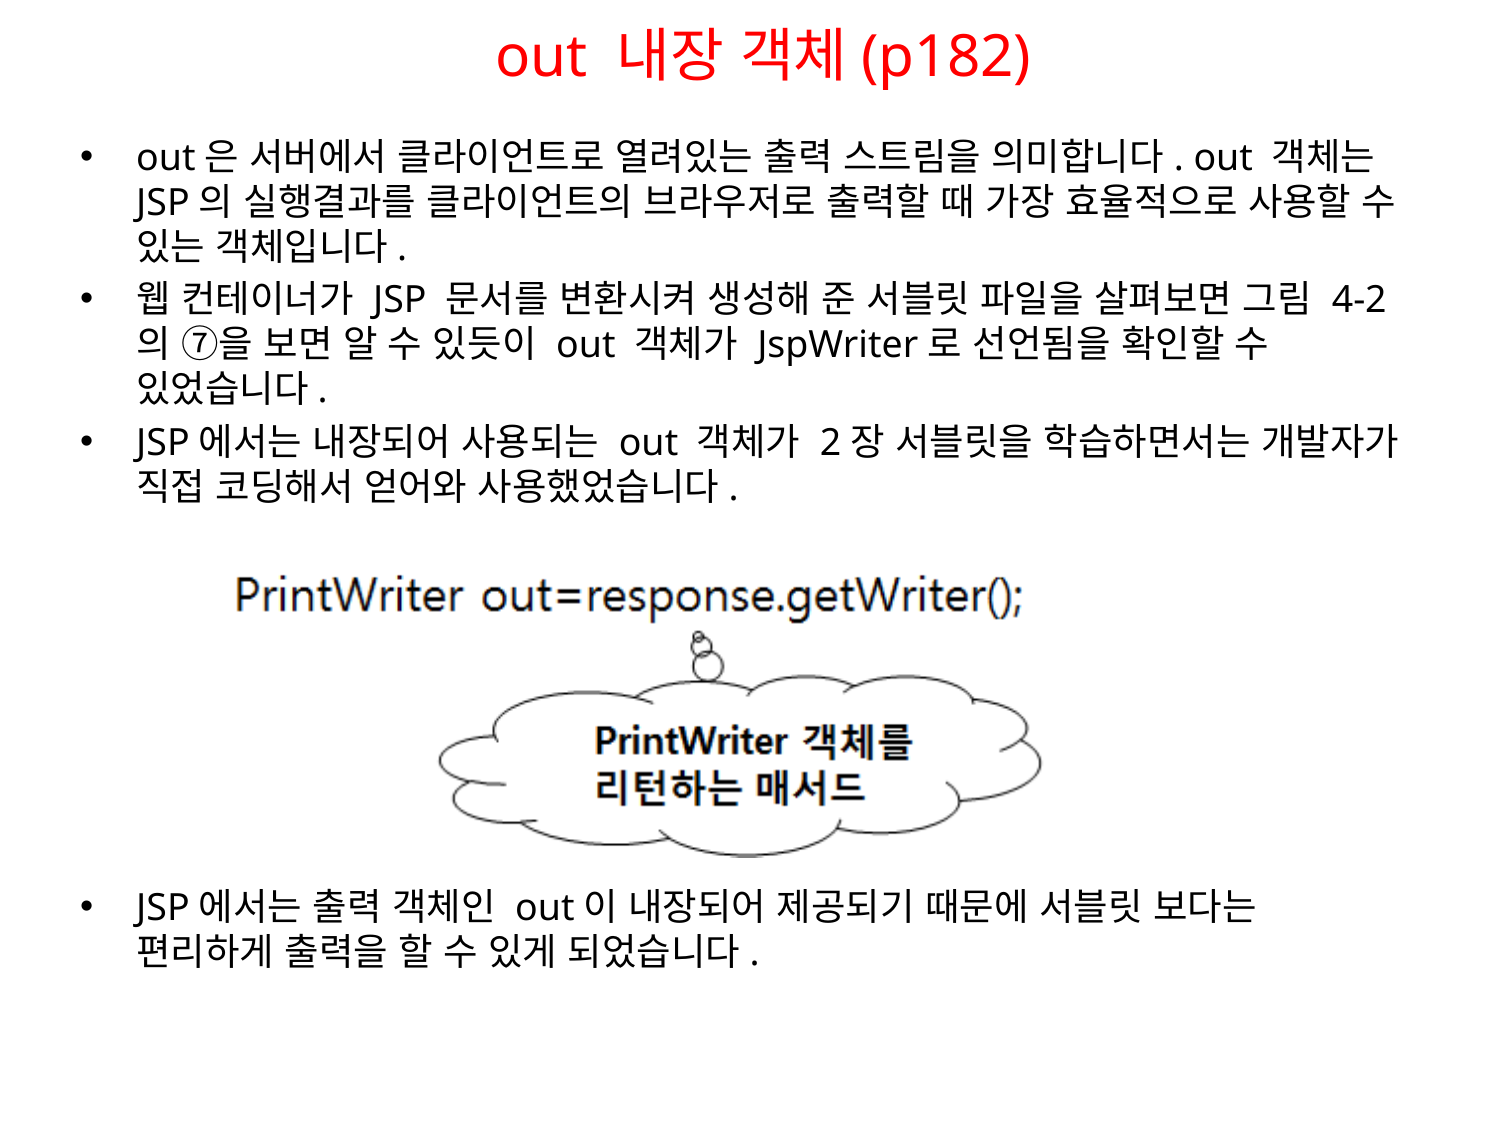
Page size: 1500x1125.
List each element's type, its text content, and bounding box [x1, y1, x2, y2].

text_box [0, 0, 1500, 75]
picture [206, 550, 1081, 858]
title out 내장 객체(p182) [88, 75, 1439, 102]
list out은 서버에서 클라이언트로 열려있는 출력 스트림을 의미합니다. out 객체는 JSP의 실행결과를 클라이언트의 브라우저로 출력할 때 가장 효율적으로 사용할 수 있는 객체입니다. 웹 컨테이너가 JSP 문서를 변환시켜 생성해 준 서블릿 파일을 살펴보면 그림 4-2의 ⑦을 보면 알 수 있듯이 out 객체가 JspWriter로 선언됨을 확인할 수 있었습니다. JSP에서는 내장되어 사용되는 out 객체가 2장 서블릿을 학습하면서는 개발자가 직접 코딩해서 얻어와 사용했었습니다. JSP에서는 출력 객체인 out이 내장되어 제공되기 때문에 서블릿 보다는 편리하게 출력을 할 수 있게 되었습니다. [64, 125, 1415, 528]
